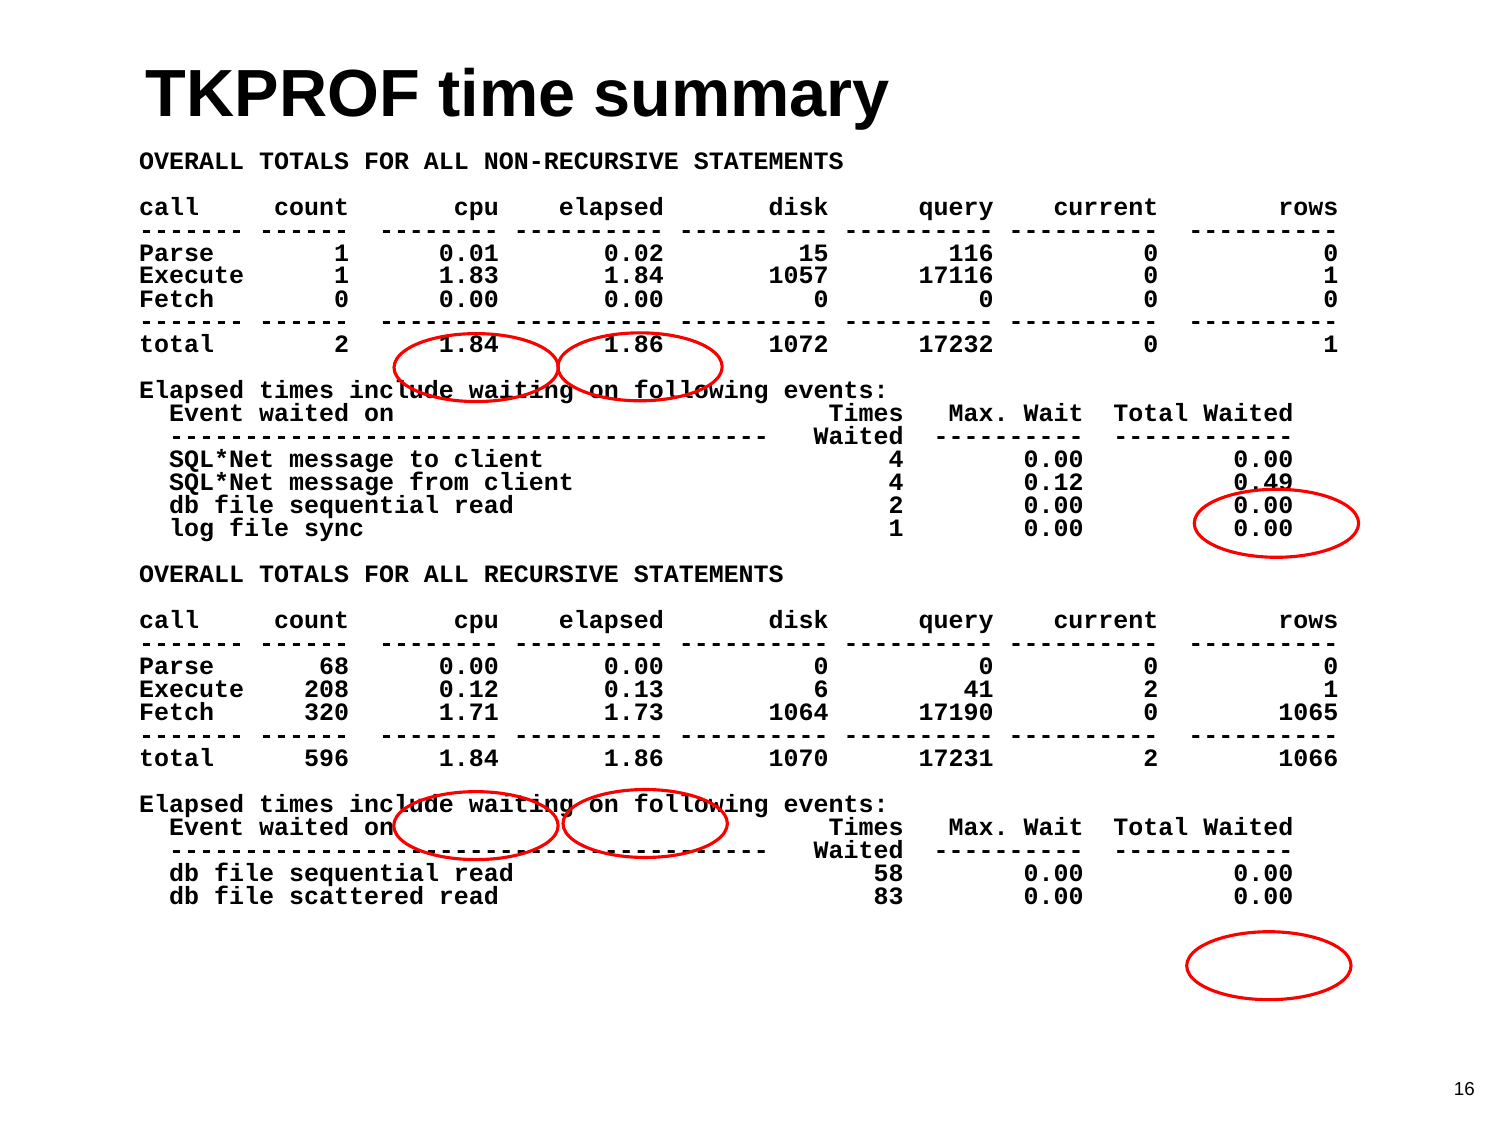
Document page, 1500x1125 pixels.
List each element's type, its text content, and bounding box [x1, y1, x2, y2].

title TKPROF time summary [145, 49, 1390, 153]
text_box [1186, 931, 1352, 1000]
text_box [393, 791, 559, 860]
text_box [394, 333, 559, 402]
text_box OVERALL TOTALS FOR ALL NON-RECURSIVE STATEMENTS call count cpu elapsed disk query current rows ------- ------ -------- ---------- ---------- ---------- ---------- ---------- Parse 1 0.01 0.02 15 116 0 0 Execute 1 1.83 1.84 1057 17116 0 1 Fetch 0 0.00 0.00 0 0 0 0 ------- ------ -------- ---------- ---------- ---------- ---------- ---------- total 2 1.84 1.86 1072 17232 0 1 Elapsed times include waiting on following events: Event waited on Times Max. Wait Total Waited ---------------------------------------- Waited ---------- ------------ SQL*Net message to client 4 0.00 0.00 SQL*Net message from client 4 0.12 0.49 db file sequential read 2 0.00 0.00 log file sync 1 0.00 0.00 OVERALL TOTALS FOR ALL RECURSIVE STATEMENTS call count cpu elapsed disk query current rows ------- ------ -------- ---------- ---------- ---------- ---------- ---------- Parse 68 0.00 0.00 0 0 0 0 Execute 208 0.12 0.13 6 41 2 1 Fetch 320 1.71 1.73 1064 17190 0 1065 ------- ------ -------- ---------- ---------- ---------- ---------- ---------- total 596 1.84 1.86 1070 17231 2 1066 Elapsed times include waiting on following events: Event waited on Times Max. Wait Total Waited ---------------------------------------- Waited ---------- ------------ db file sequential read 58 0.00 0.00 db file scattered read 83 0.00 0.00 [123, 153, 1455, 937]
text_box [558, 332, 723, 401]
text_box [563, 789, 728, 858]
footer 16 [24, 1074, 1476, 1101]
text_box [1194, 489, 1359, 558]
